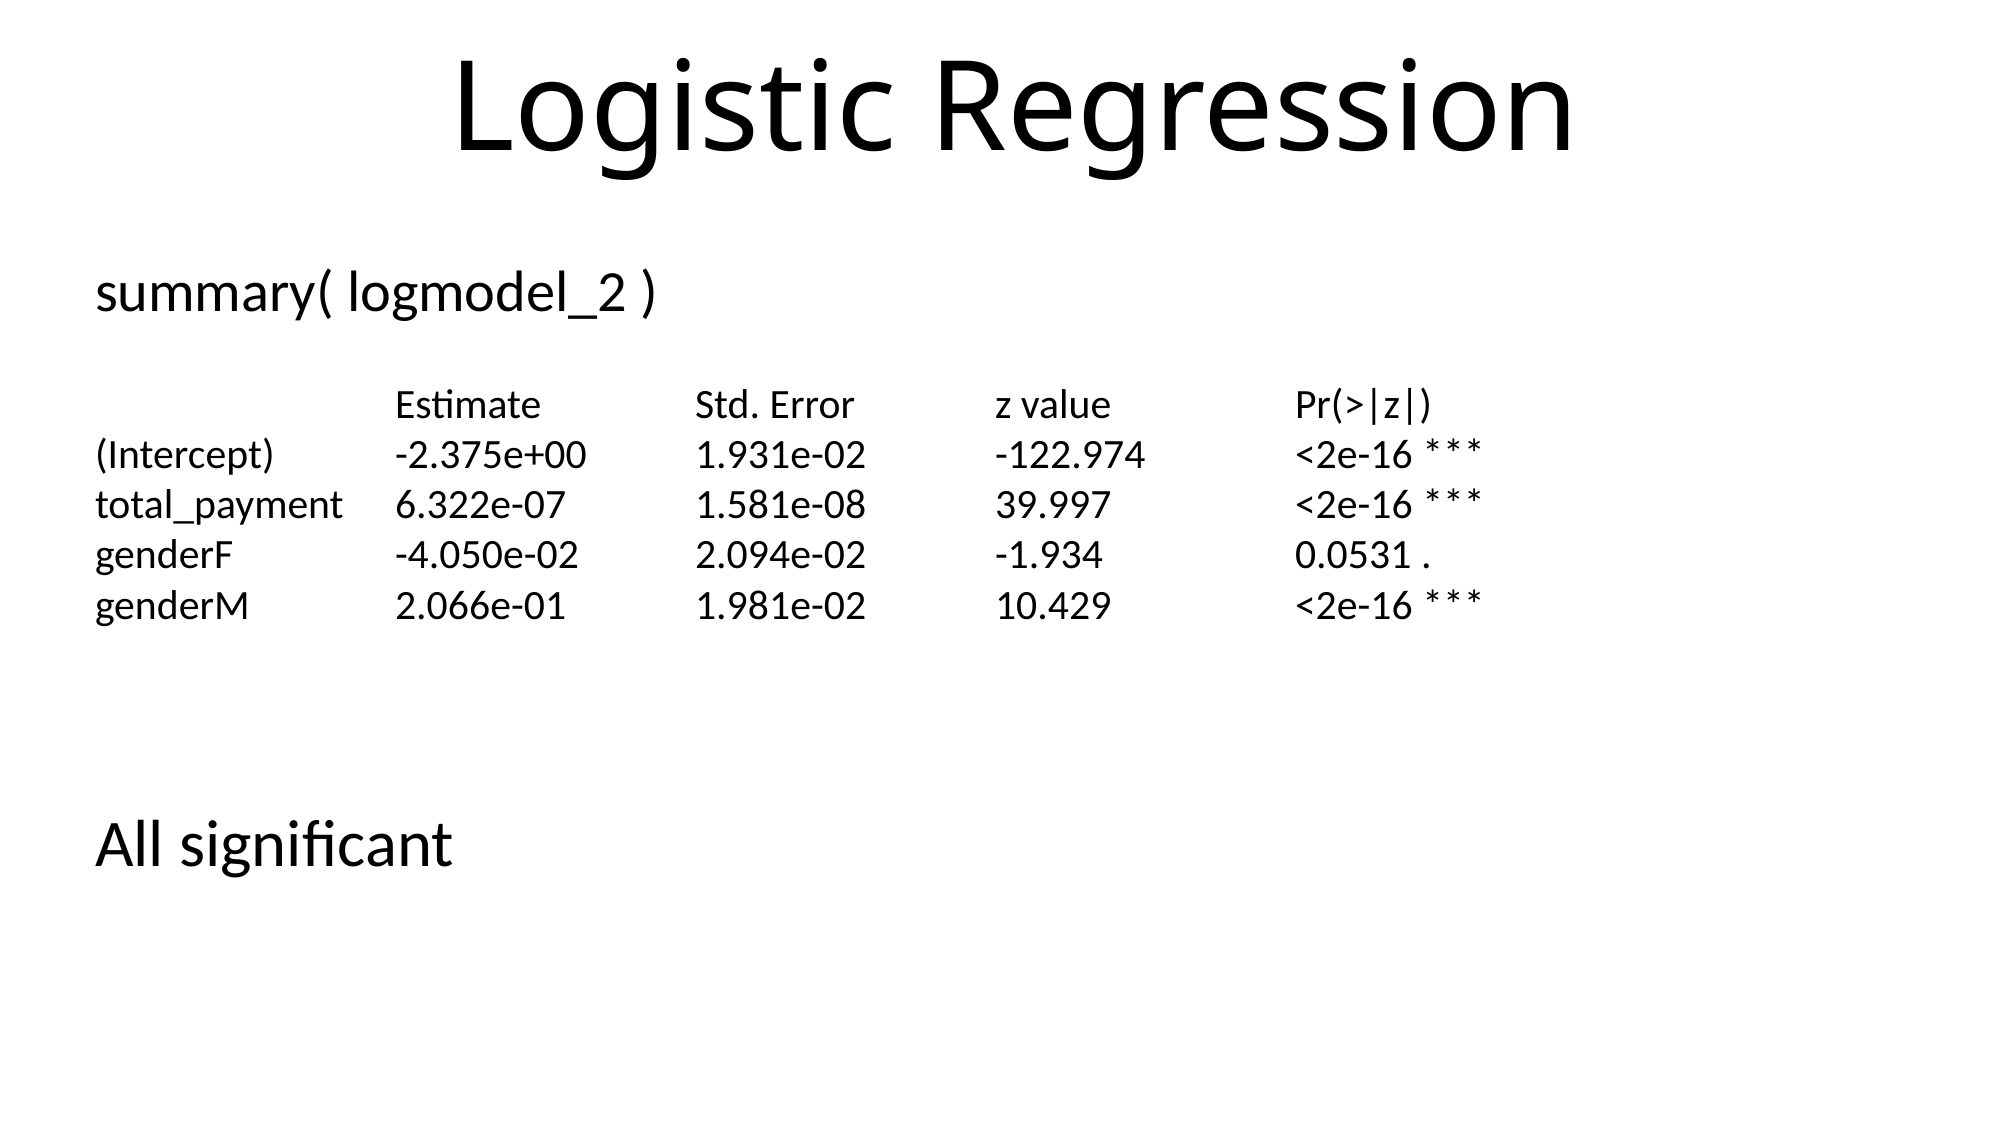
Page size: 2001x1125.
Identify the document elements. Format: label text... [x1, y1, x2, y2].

title Logistic Regression [264, 25, 1765, 186]
subtitle summary( logmodel_2 ) All significant [80, 253, 1917, 1093]
text_box Estimate Std. Error z value Pr(>|z|) (Intercept) -2.375e+00 1.931e-02 -122.974 <2e-16 *** total_payment 6.322e-07 1.581e-08 39.997 <2e-16 *** genderF -4.050e-02 2.094e-02 -1.934 0.0531 . genderM 2.066e-01 1.981e-02 10.429 <2e-16 *** [80, 369, 1722, 635]
